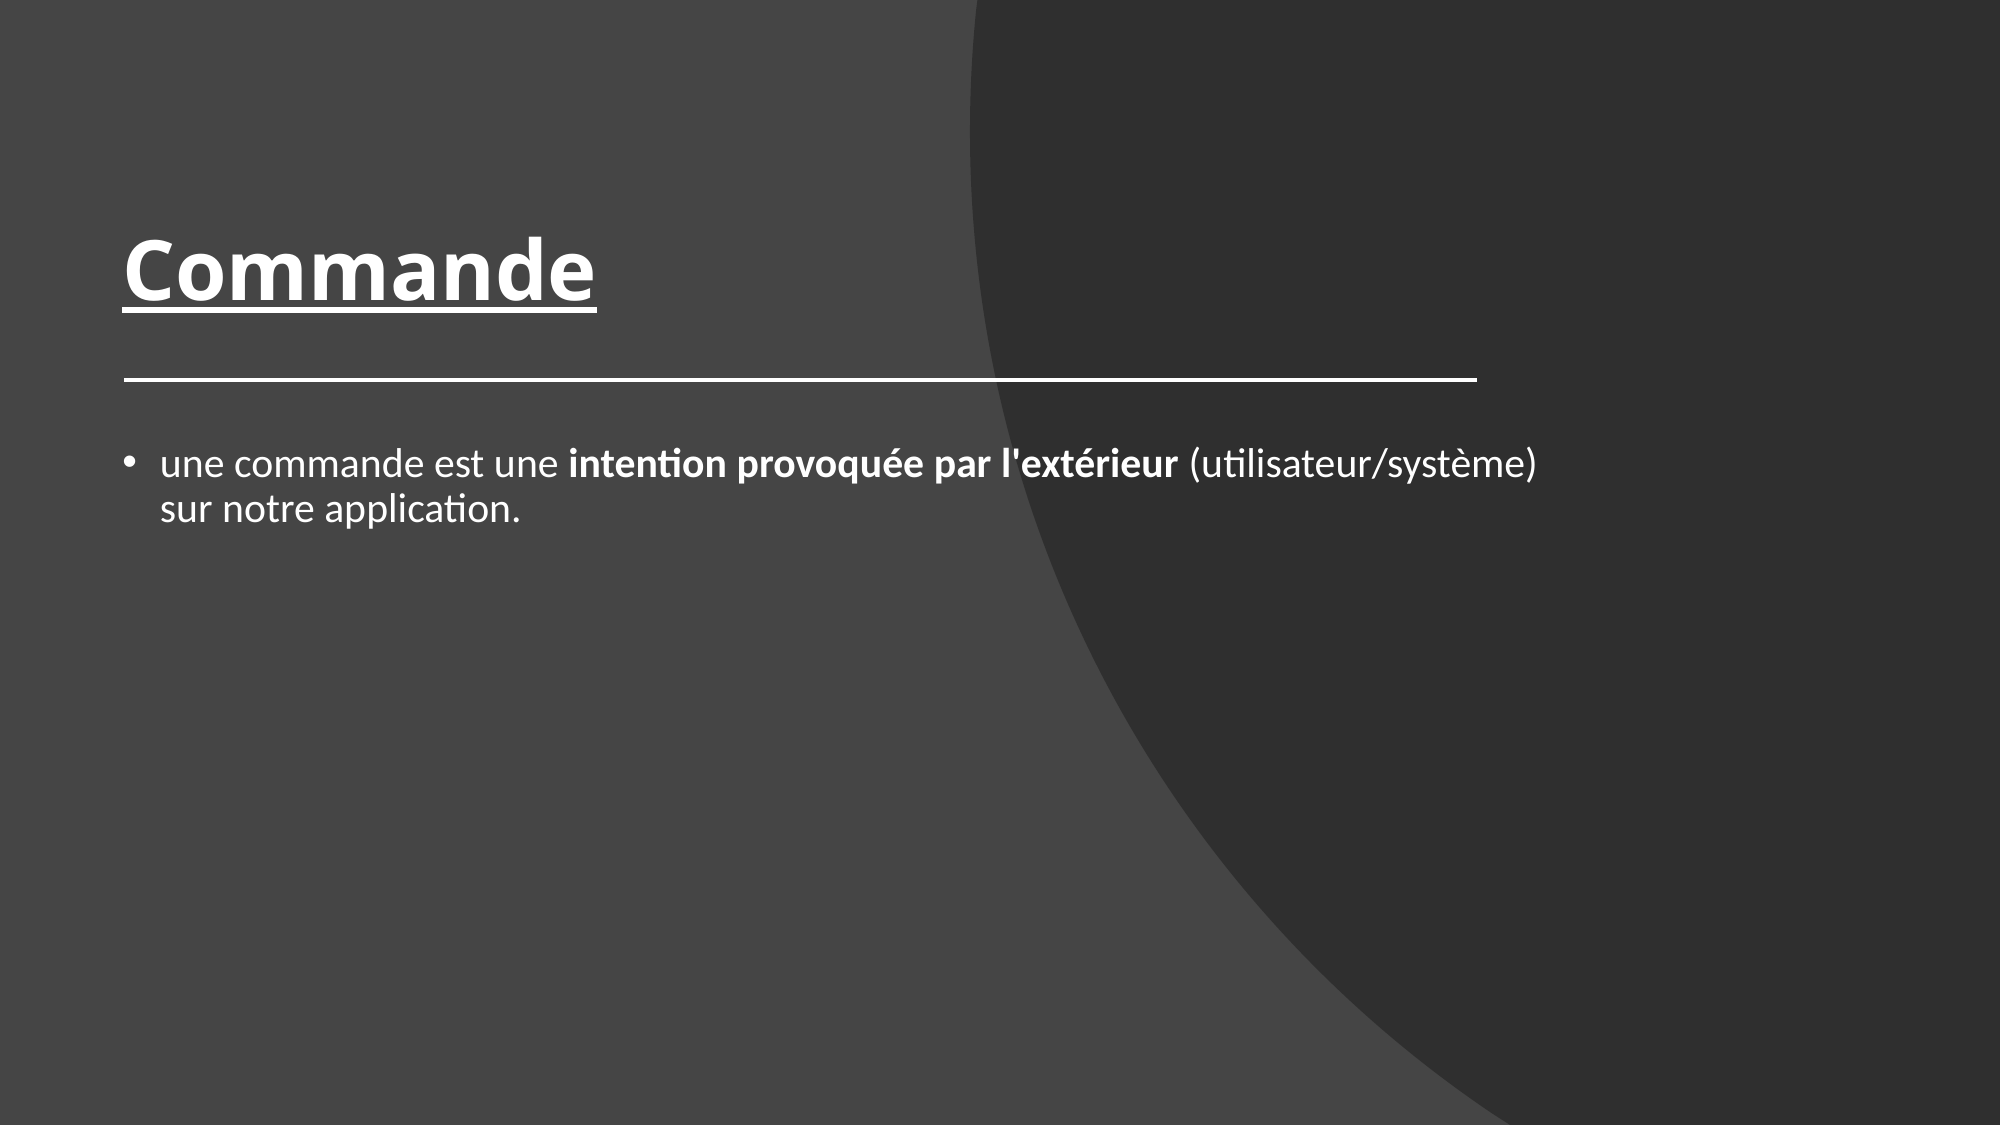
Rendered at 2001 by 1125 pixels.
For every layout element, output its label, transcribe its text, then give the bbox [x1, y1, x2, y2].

list une commande est une intention provoquée par l'extérieur (utilisateur/système) sur notre application. [107, 433, 1586, 980]
text_box [971, 0, 2000, 1125]
title Commande [107, 59, 1586, 327]
